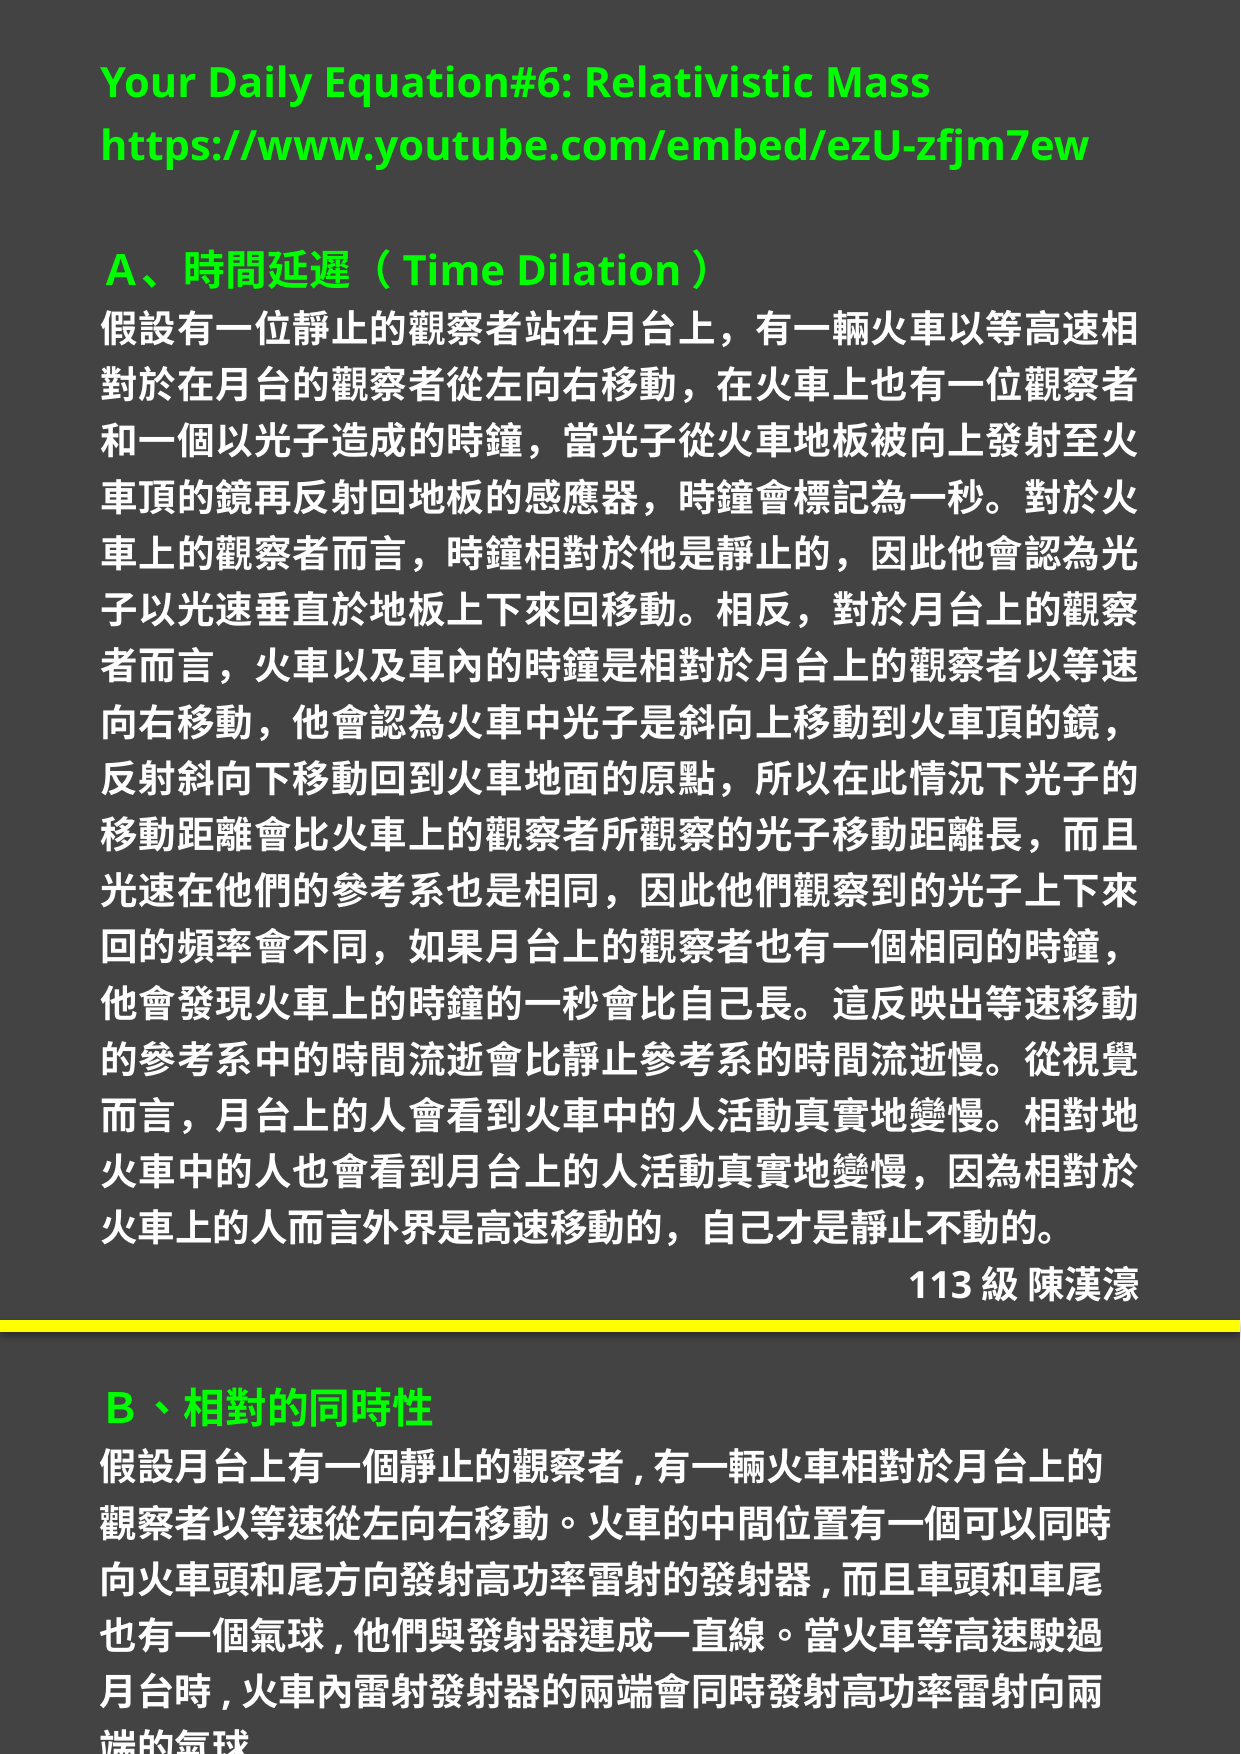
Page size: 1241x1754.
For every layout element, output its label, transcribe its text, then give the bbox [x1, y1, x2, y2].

text_box Ｂ、相對的同時性 假設月台上有一個靜止的觀察者,有一輛火車相對於月台上的觀察者以等速從左向右移動。火車的中間位置有一個可以同時向火車頭和尾方向發射高功率雷射的發射器,而且車頭和車尾也有一個氣球,他們與發射器連成一直線。當火車等高速駛過月台時,火車內雷射發射器的兩端會同時發射高功率雷射向兩端的氣球 [85, 1362, 1155, 1754]
list Your Daily Equation#6: Relativistic Mass https://www.youtube.com/embed/ezU-zfjm7ew Ａ、時間延遲（Time Dilation） 假設有一位靜止的觀察者站在月台上，有一輛火車以等高速相對於在月台的觀察者從左向右移動，在火車上也有一位觀察者和一個以光子造成的時鐘，當光子從火車地板被向上發射至火車頂的鏡再反射回地板的感應器，時鐘會標記為一秒。對於火車上的觀察者而言，時鐘相對於他是靜止的，因此他會認為光子以光速垂直於地板上下來回移動。相反，對於月台上的觀察者而言，火車以及車內的時鐘是相對於月台上的觀察者以等速向右移動，他會認為火車中光子是斜向上移動到火車頂的鏡，反射斜向下移動回到火車地面的原點，所以在此情況下光子的移動距離會比火車上的觀察者所觀察的光子移動距離長，而且光速在他們的參考系也是相同，因此他們觀察到的光子上下來回的頻率會不同，如果月台上的觀察者也有一個相同的時鐘，他會發現火車上的時鐘的一秒會比自己長。這反映出等速移動的參考系中的時間流逝會比靜止參考系的時間流逝慢。從視覺而言，月台上的人會看到火車中的人活動真實地變慢。相對地火車中的人也會看到月台上的人活動真實地變慢，因為相對於火車上的人而言外界是高速移動的，自己才是靜止不動的。 113級 陳漢濠 [85, 36, 1155, 1314]
